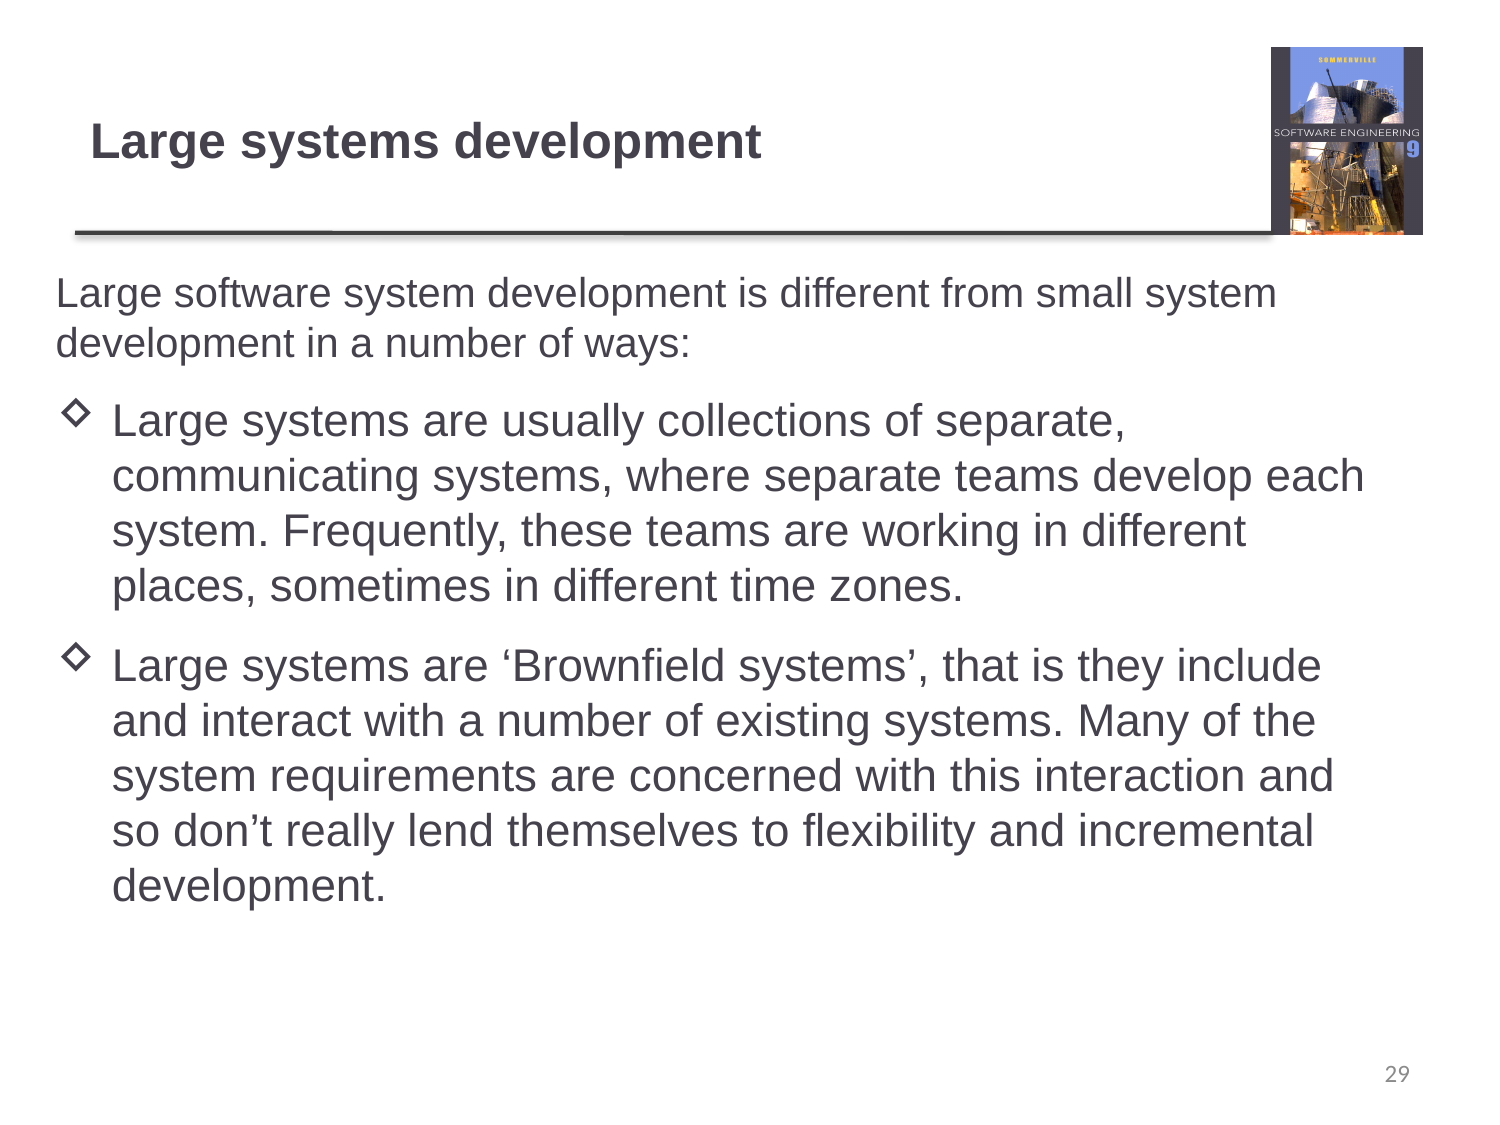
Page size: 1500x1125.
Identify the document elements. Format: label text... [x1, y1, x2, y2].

list Large software system development is different from small system development in a number of ways: Large systems are usually collections of separate, communicating systems, where separate teams develop each system. Frequently, these teams are working in different places, sometimes in different time zones. Large systems are ‘Brownfield systems’, that is they include and interact with a number of existing systems. Many of the system requirements are concerned with this interaction and so don’t really lend themselves to flexibility and incremental development. [40, 258, 1391, 1001]
title Large systems development [75, 45, 1272, 233]
slide_number 29 [1074, 1042, 1425, 1103]
picture [1272, 47, 1423, 235]
